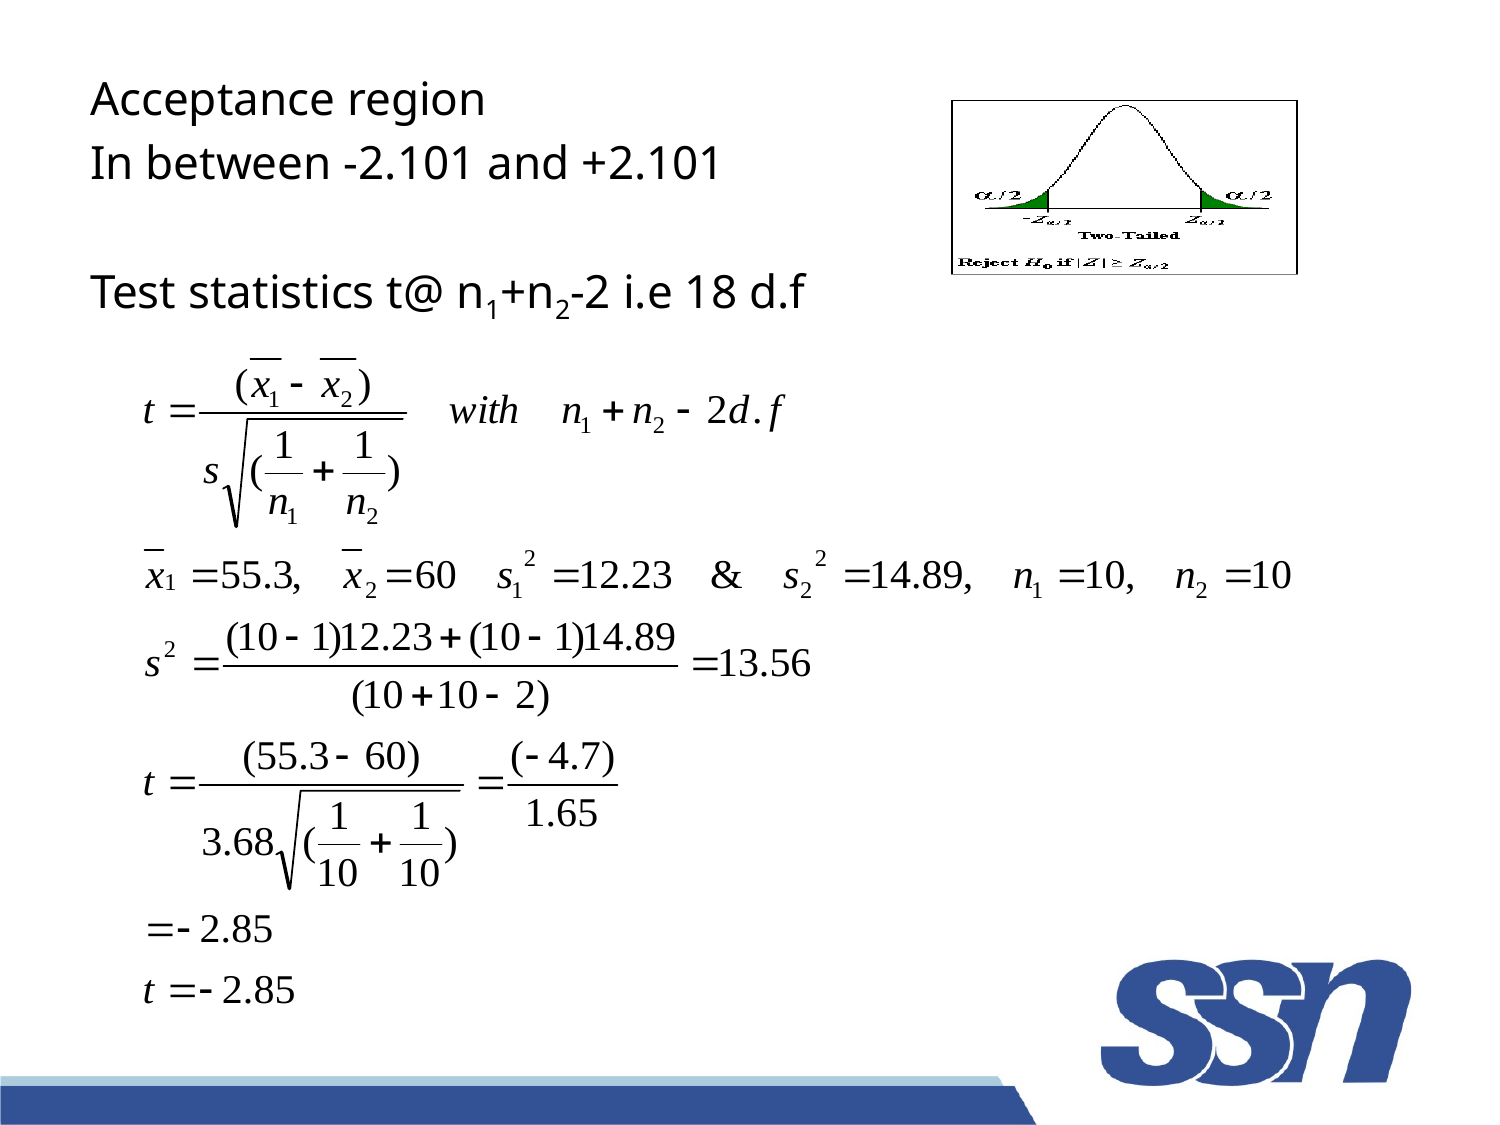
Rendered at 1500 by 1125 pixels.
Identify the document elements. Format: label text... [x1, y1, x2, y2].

list Acceptance region In between -2.101 and +2.101 Test statistics t@ n1+n2-2 i.e 18 d.f [74, 62, 1426, 1038]
picture [949, 99, 1301, 276]
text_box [137, 349, 1301, 1013]
picture [0, 916, 1475, 1125]
